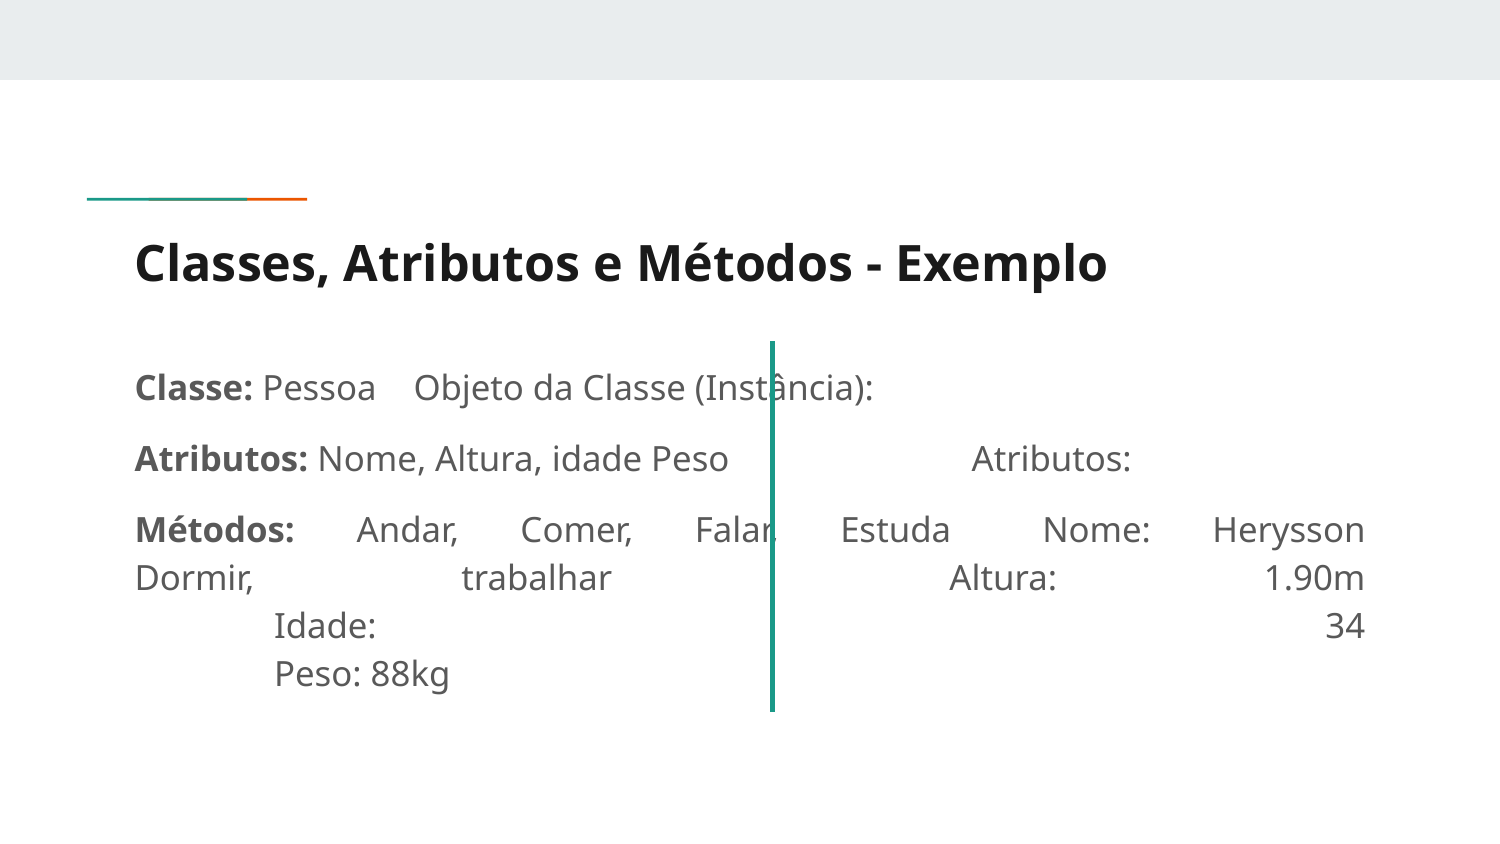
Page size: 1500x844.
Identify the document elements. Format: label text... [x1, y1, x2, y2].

list Classe: Pessoa Objeto da Classe (Instância): Atributos: Nome, Altura, idade Peso Atributos: Métodos: Andar, Comer, Falar, Estuda Nome: Herysson Dormir, trabalhar Altura: 1.90m Idade: 34 Peso: 88kg [119, 341, 770, 712]
title Classes, Atributos e Métodos - Exemplo [119, 216, 1381, 305]
list Classe: Pessoa Objeto da Classe (Instância): Atributos: Nome, Altura, idade Peso Atributos: Métodos: Andar, Comer, Falar, Estuda Nome: Herysson Dormir, trabalhar Altura: 1.90m Idade: 34 Peso: 88kg [775, 341, 1381, 712]
